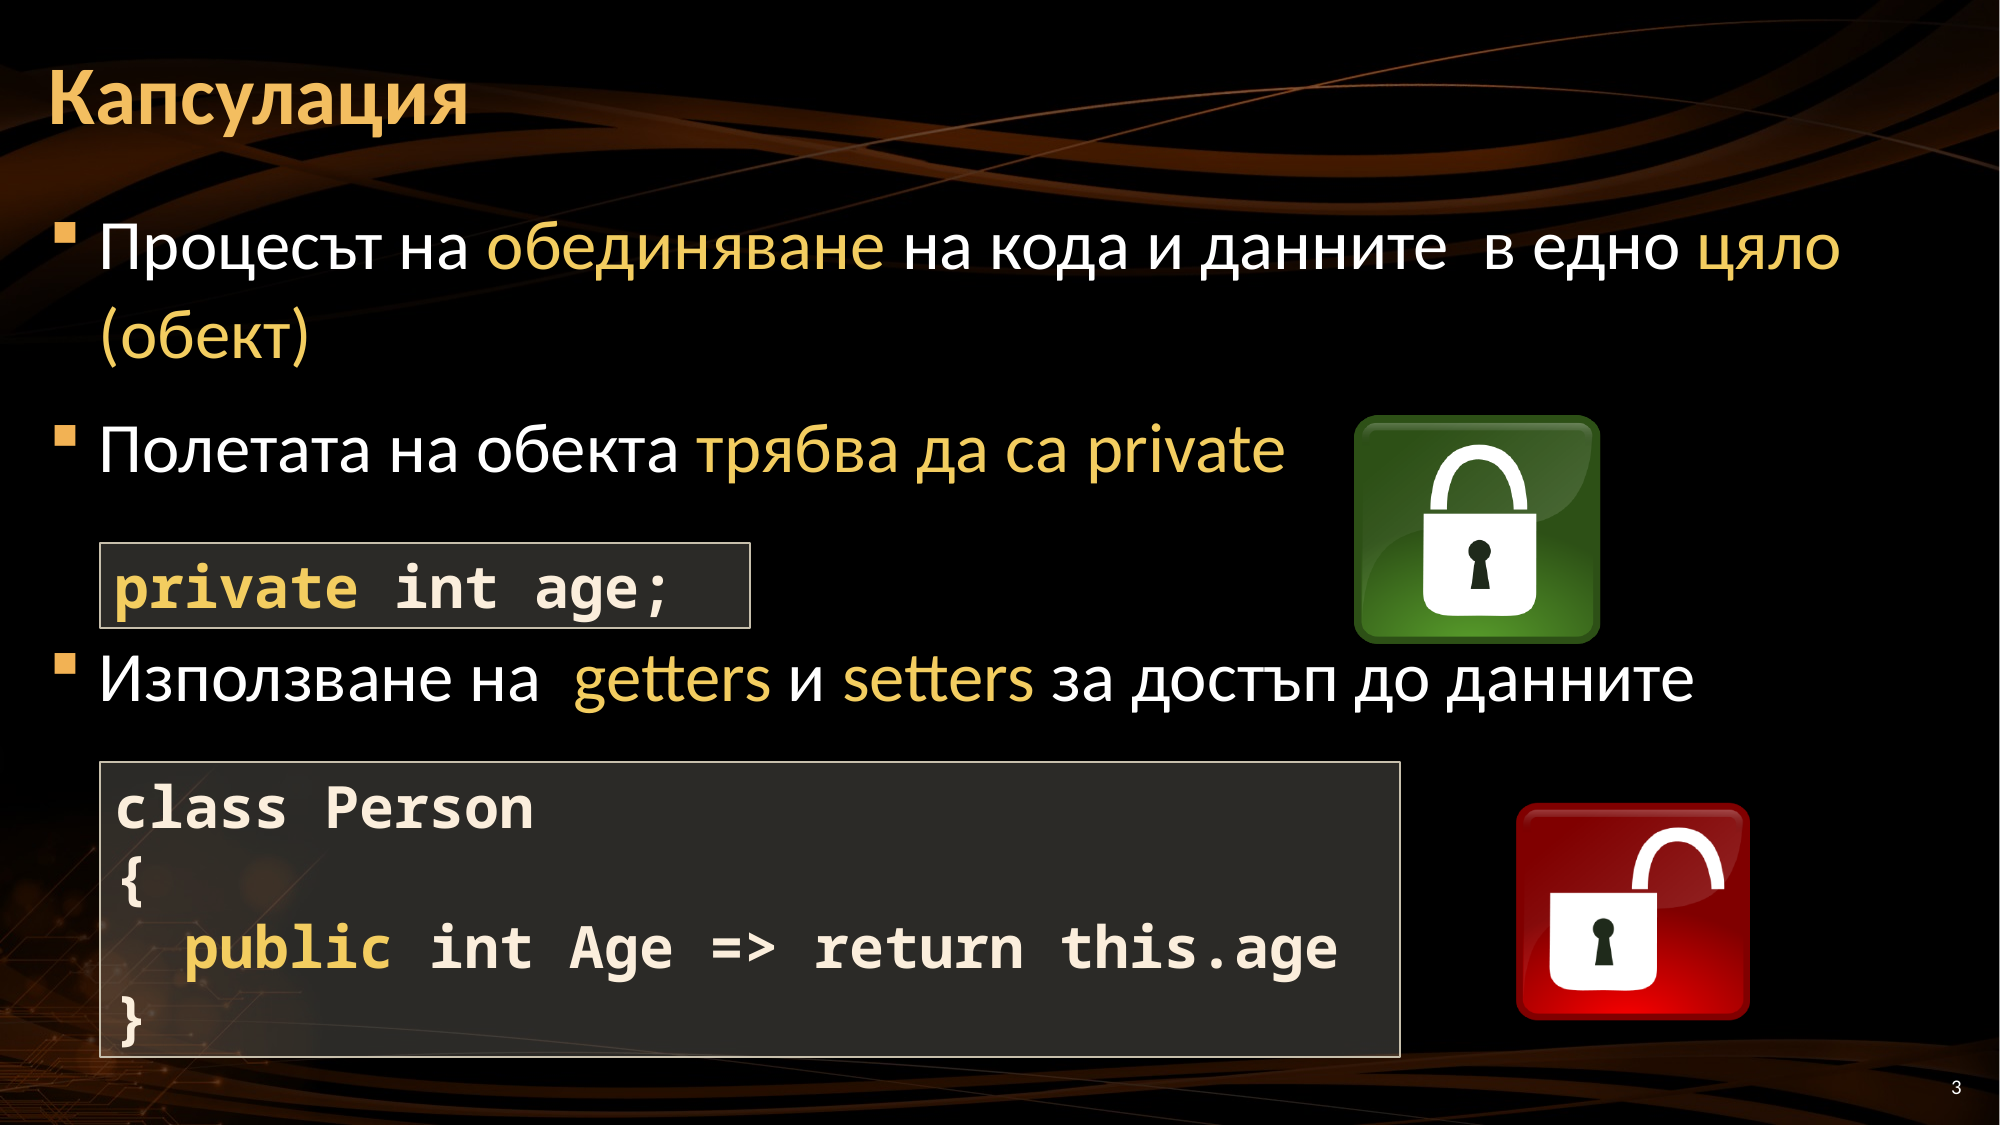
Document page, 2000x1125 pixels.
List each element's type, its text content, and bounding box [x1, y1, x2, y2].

text_box class Person { public int Age => return this.age } [99, 762, 1400, 1058]
slide_number 3 [1897, 1070, 1968, 1103]
text_box private int age; [99, 542, 750, 628]
picture [0, 0, 2000, 1125]
title Капсулация [30, 6, 1968, 189]
list Процесът на обединяване на кода и данните в едно цяло (обект) Полетата на обекта трябва да са private Използване на getters и setters за достъп до данните [31, 189, 1968, 1103]
